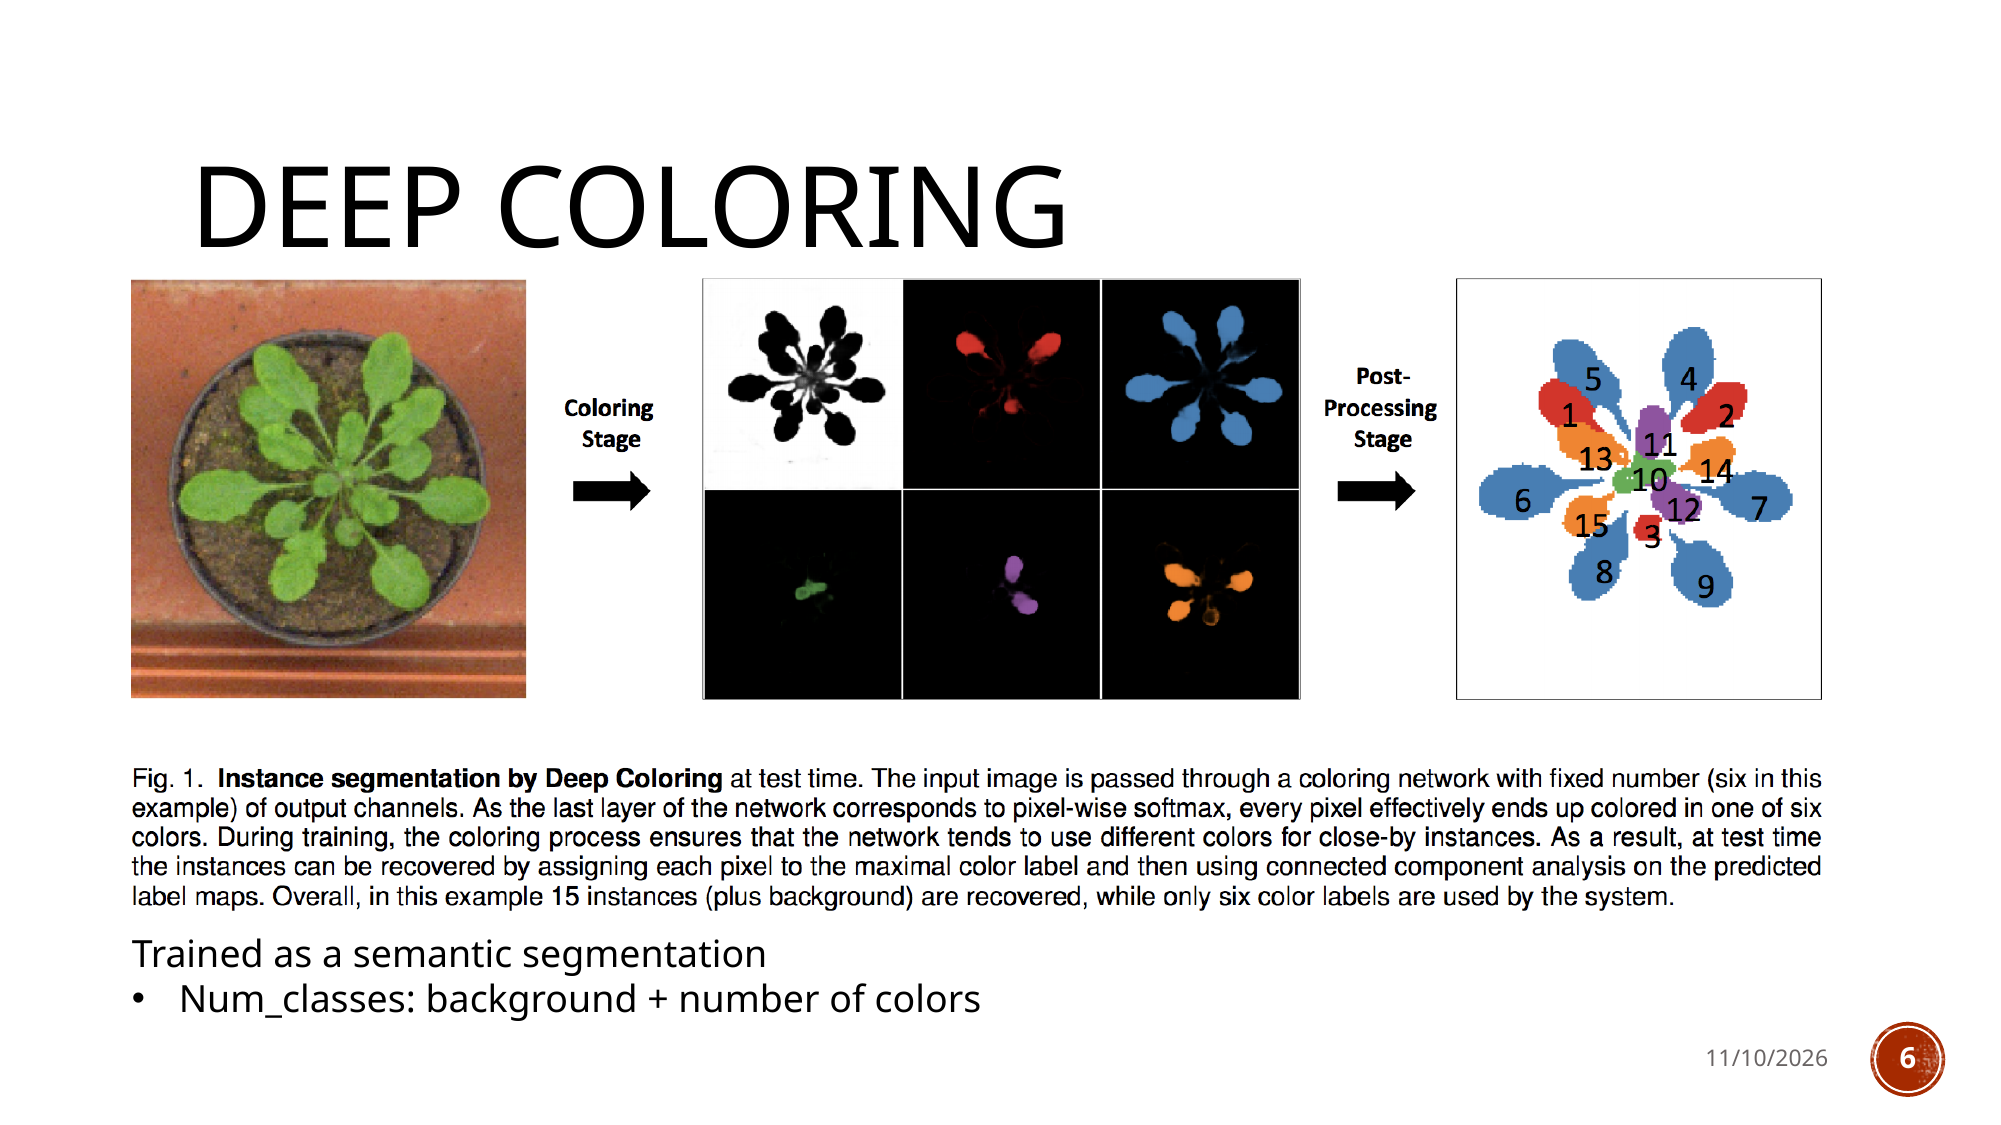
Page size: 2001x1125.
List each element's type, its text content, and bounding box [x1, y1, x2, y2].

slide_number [1306, 1028, 1844, 1089]
title Deep Coloring [175, 79, 1826, 259]
text_box Trained as a semantic segmentation Num_classes: background + number of colors [117, 924, 1348, 1028]
slide_number 6 [1855, 1028, 1961, 1089]
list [118, 261, 1841, 922]
